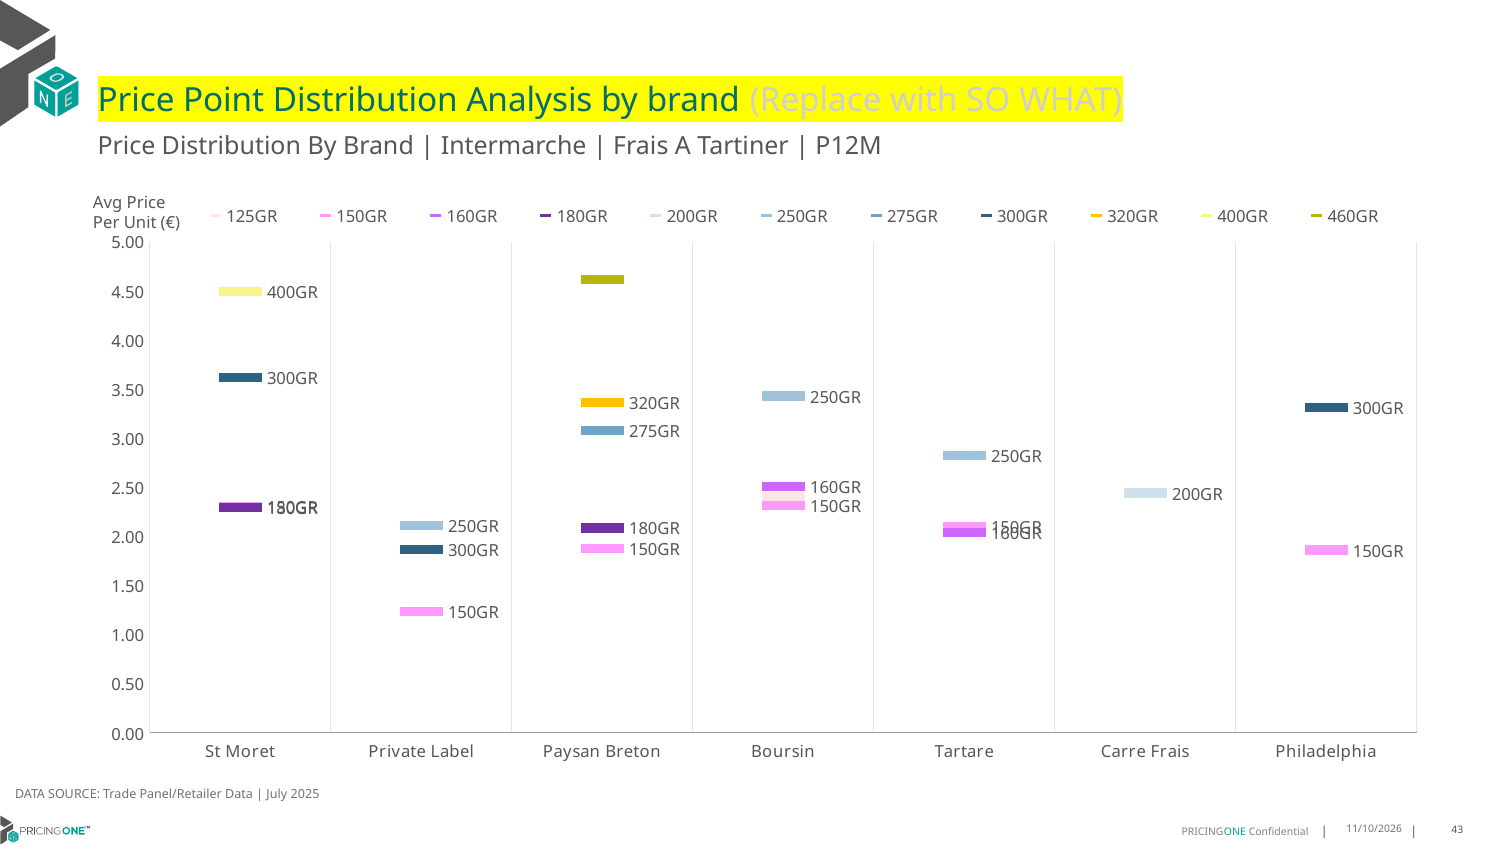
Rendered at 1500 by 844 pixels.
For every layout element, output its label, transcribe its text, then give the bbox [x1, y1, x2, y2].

list DATA SOURCE: Trade Panel/Retailer Data | July 2025 [0, 776, 750, 814]
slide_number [1325, 815, 1417, 844]
list Price Distribution By Brand | Intermarche | Frais A Tartiner | P12M [82, 127, 1418, 186]
slide_number 43 [1417, 815, 1479, 844]
chart [88, 185, 1418, 776]
title Price Point Distribution Analysis by brand (Replace with SO WHAT) [82, 0, 1418, 127]
